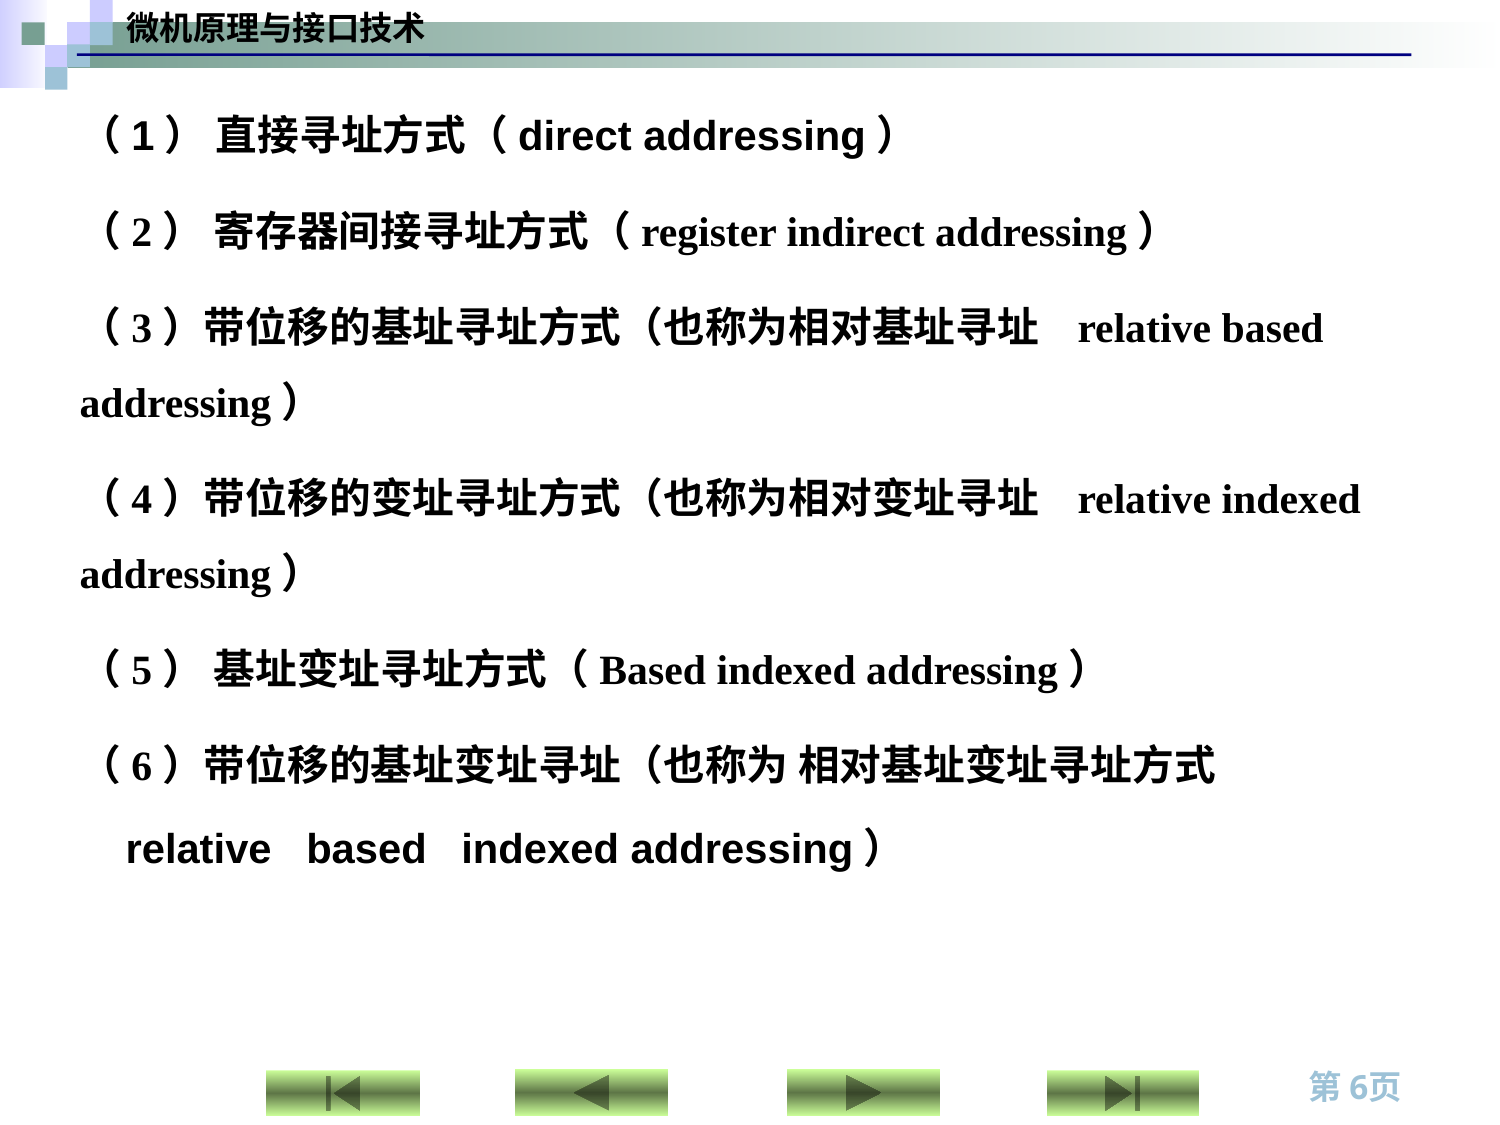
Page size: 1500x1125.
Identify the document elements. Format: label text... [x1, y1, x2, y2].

text_box （1） 直接寻址方式（direct addressing） （2） 寄存器间接寻址方式（register indirect addressing） （3）带位移的基址寻址方式（也称为相对基址寻址 relative based addressing） （4）带位移的变址寻址方式（也称为相对变址寻址 relative indexed addressing） （5） 基址变址寻址方式（Based indexed addressing） （6）带位移的基址变址寻址（也称为 相对基址变址寻址方式 relative based indexed addressing） [64, 101, 1456, 1125]
